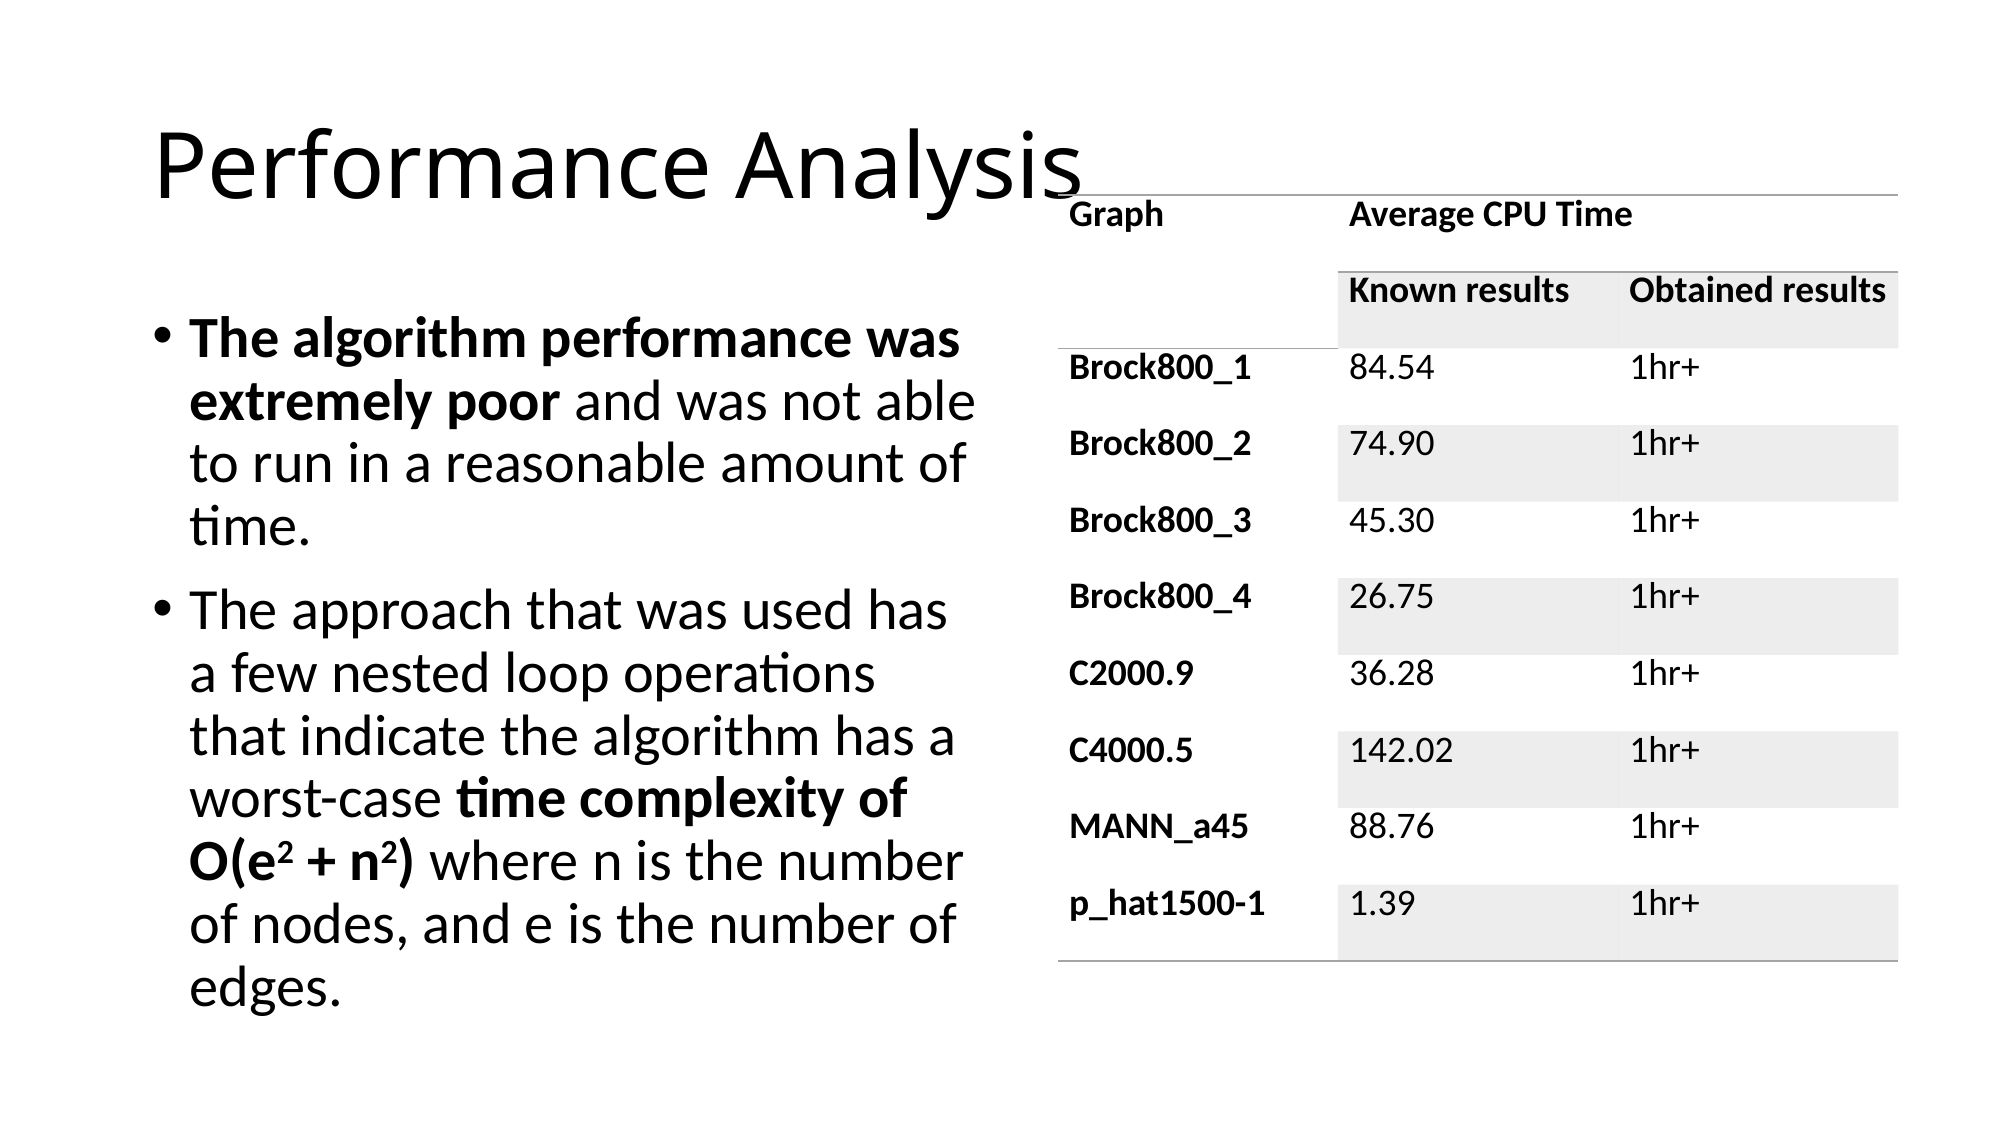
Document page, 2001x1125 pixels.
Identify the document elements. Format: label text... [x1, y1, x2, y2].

table_cell 45.30 [1338, 502, 1618, 578]
table_cell 1.39 [1338, 885, 1618, 960]
table_cell 1hr+ [1618, 808, 1898, 885]
table_cell 142.02 [1338, 731, 1618, 808]
table_cell 1hr+ [1618, 502, 1898, 578]
table_cell C2000.9 [1058, 655, 1338, 731]
table_cell 74.90 [1338, 425, 1618, 502]
table_cell 1hr+ [1618, 578, 1898, 655]
table_cell 1hr+ [1618, 731, 1898, 808]
table_cell 84.54 [1338, 348, 1618, 425]
table_header Average CPU Time [1338, 196, 1898, 271]
table_cell 1hr+ [1618, 348, 1898, 425]
table_cell 26.75 [1338, 578, 1618, 655]
table_cell Brock800_4 [1058, 578, 1338, 655]
table_cell 88.76 [1338, 808, 1618, 885]
list The algorithm performance was extremely poor and was not able to run in a reasonable amount of time. The approach that was used has a few nested loop operations that indicate the algorithm has a worst-case time complexity of O(e2 + n2) where n is the number of nodes, and e is the number of edges. [137, 299, 1000, 1090]
table_cell Brock800_3 [1058, 502, 1338, 578]
table_cell 1hr+ [1618, 425, 1898, 502]
table_cell Obtained results [1618, 273, 1898, 348]
table_cell Brock800_2 [1058, 425, 1338, 502]
table_cell Brock800_1 [1058, 349, 1338, 425]
table_cell 1hr+ [1618, 655, 1898, 731]
table_cell MANN_a45 [1058, 808, 1338, 885]
table_cell Known results [1338, 273, 1618, 348]
table_header Graph [1058, 196, 1338, 348]
table_cell p_hat1500-1 [1058, 885, 1338, 960]
title Performance Analysis [137, 59, 1863, 278]
table_cell C4000.5 [1058, 731, 1338, 808]
table_cell 1hr+ [1618, 885, 1898, 960]
table_cell 36.28 [1338, 655, 1618, 731]
